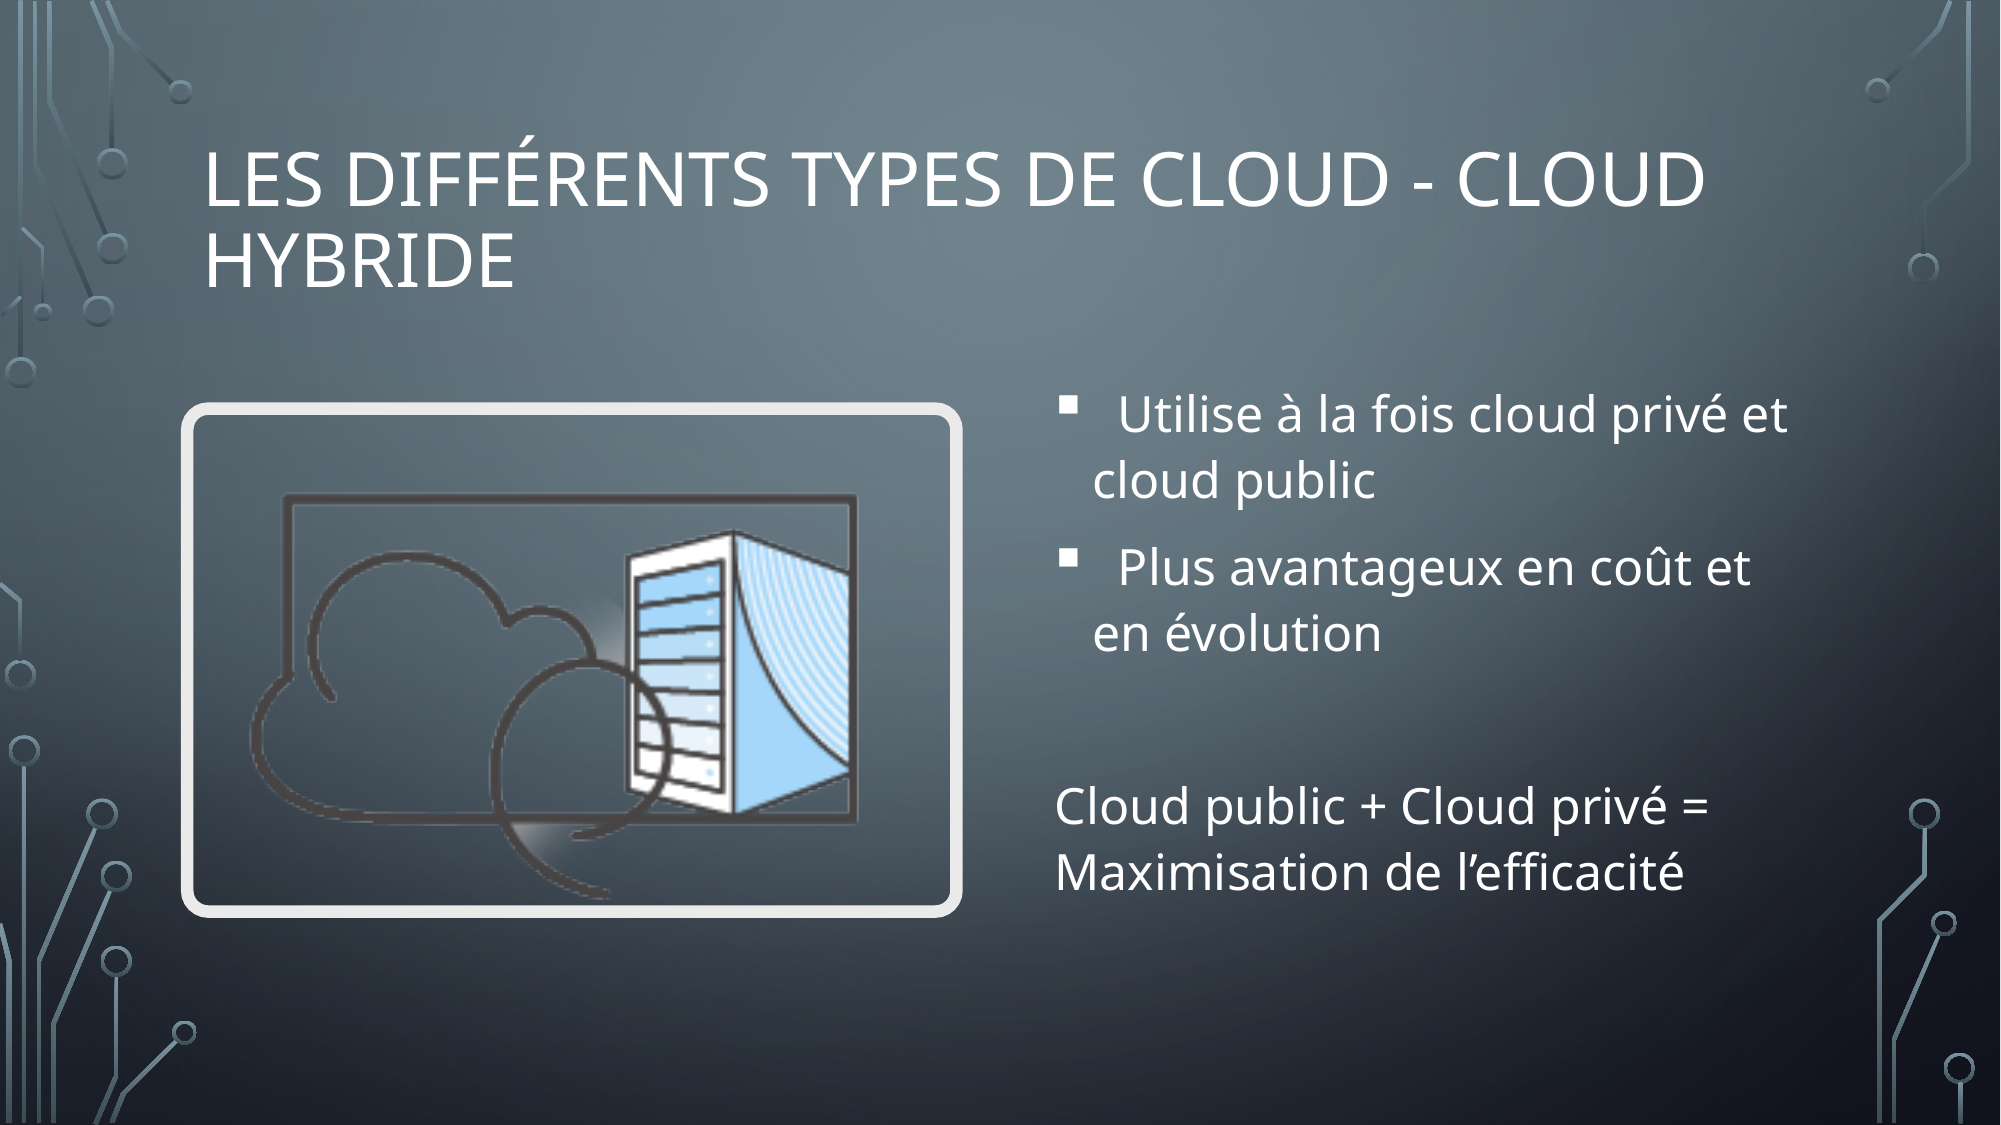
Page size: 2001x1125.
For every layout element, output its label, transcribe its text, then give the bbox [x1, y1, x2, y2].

list Utilise à la fois cloud privé et cloud public Plus avantageux en coût et en évolution Cloud public + Cloud privé = Maximisation de l’efficacité [1039, 369, 1813, 950]
title Les différents types de cloud - cloud hybride [187, 101, 1813, 344]
picture [186, 408, 957, 912]
